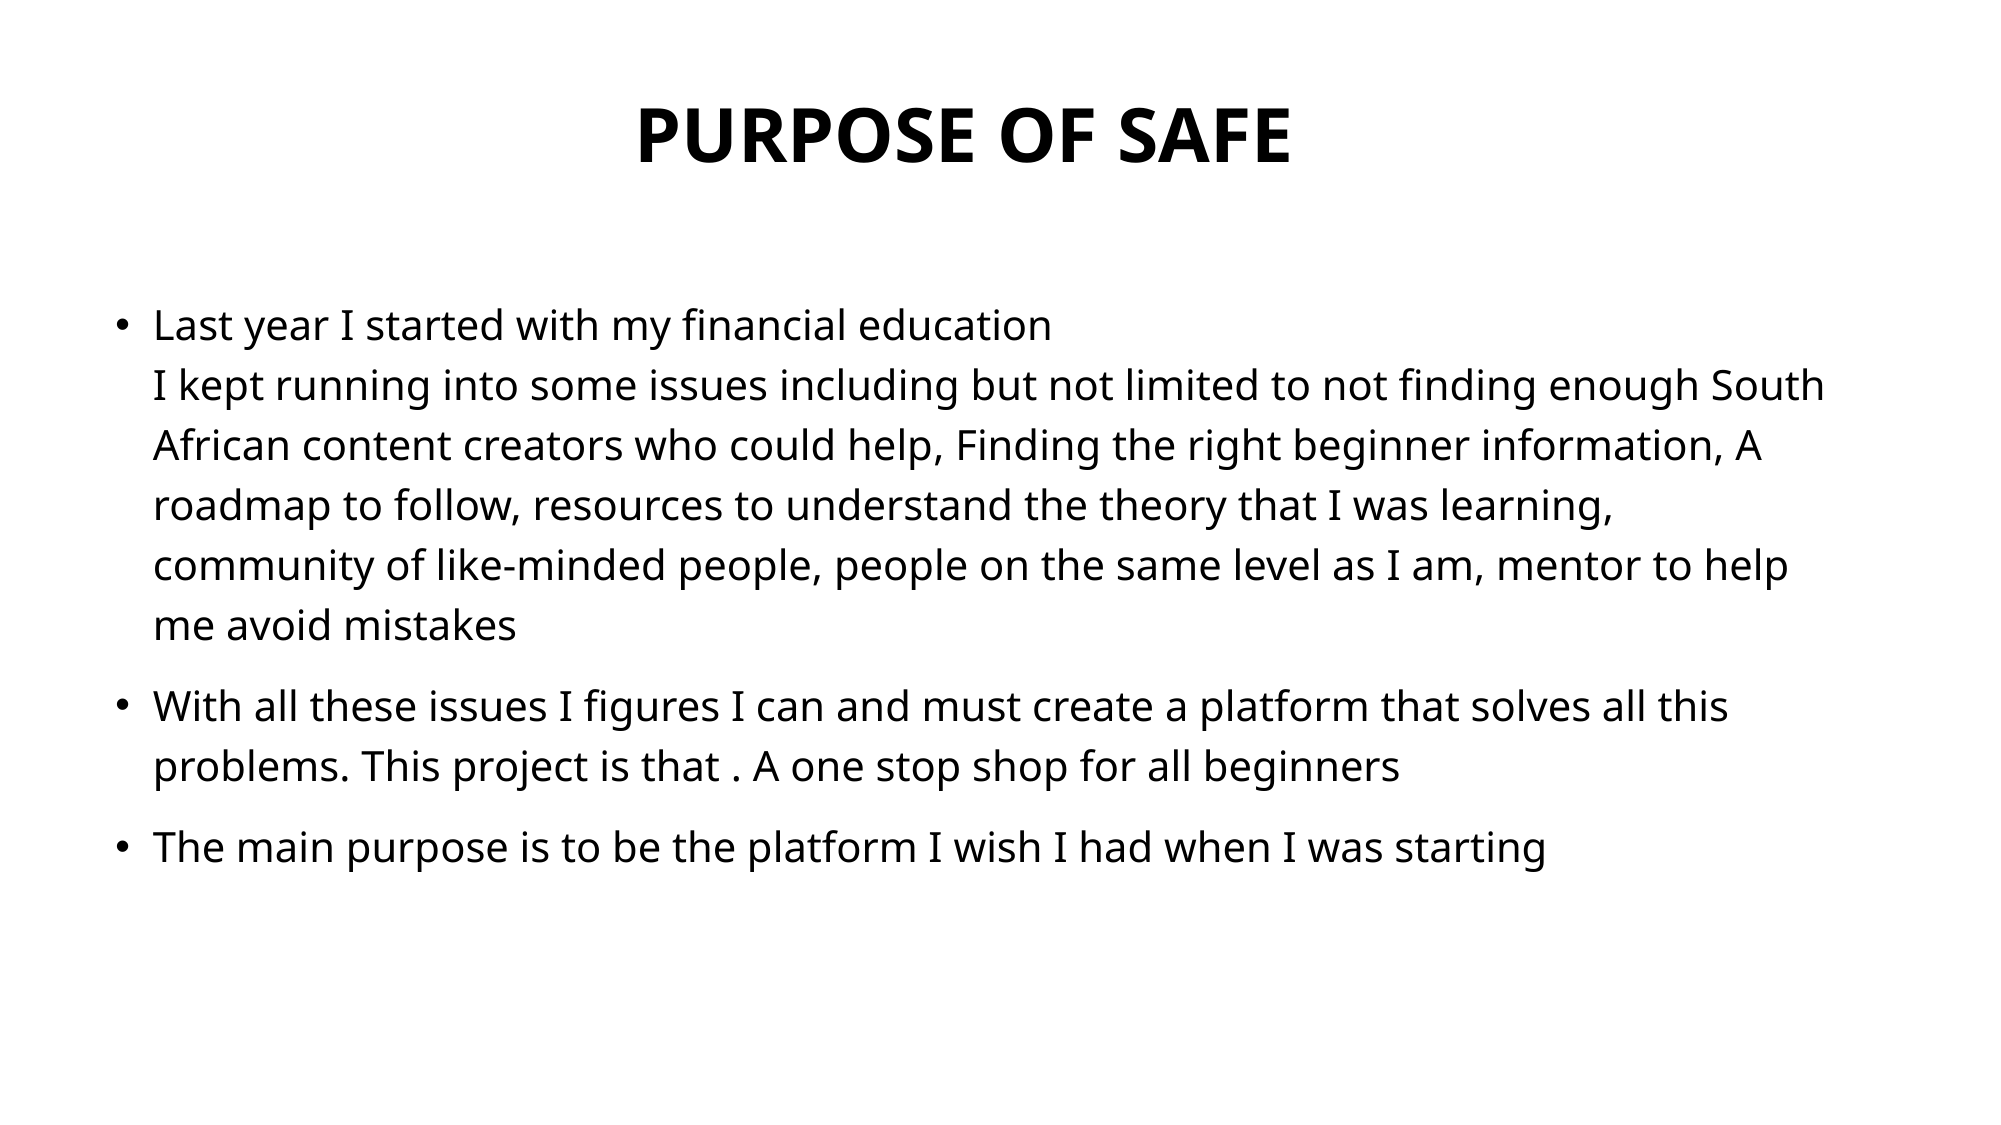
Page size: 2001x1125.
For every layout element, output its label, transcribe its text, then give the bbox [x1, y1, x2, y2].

list Last year I started with my financial education I kept running into some issues including but not limited to not finding enough South African content creators who could help, Finding the right beginner information, A roadmap to follow, resources to understand the theory that I was learning, community of like-minded people, people on the same level as I am, mentor to help me avoid mistakes With all these issues I figures I can and must create a platform that solves all this problems. This project is that . A one stop shop for all beginners The main purpose is to be the platform I wish I had when I was starting [100, 281, 1849, 1035]
title PURPOSE OF SAFE [100, 90, 1849, 276]
